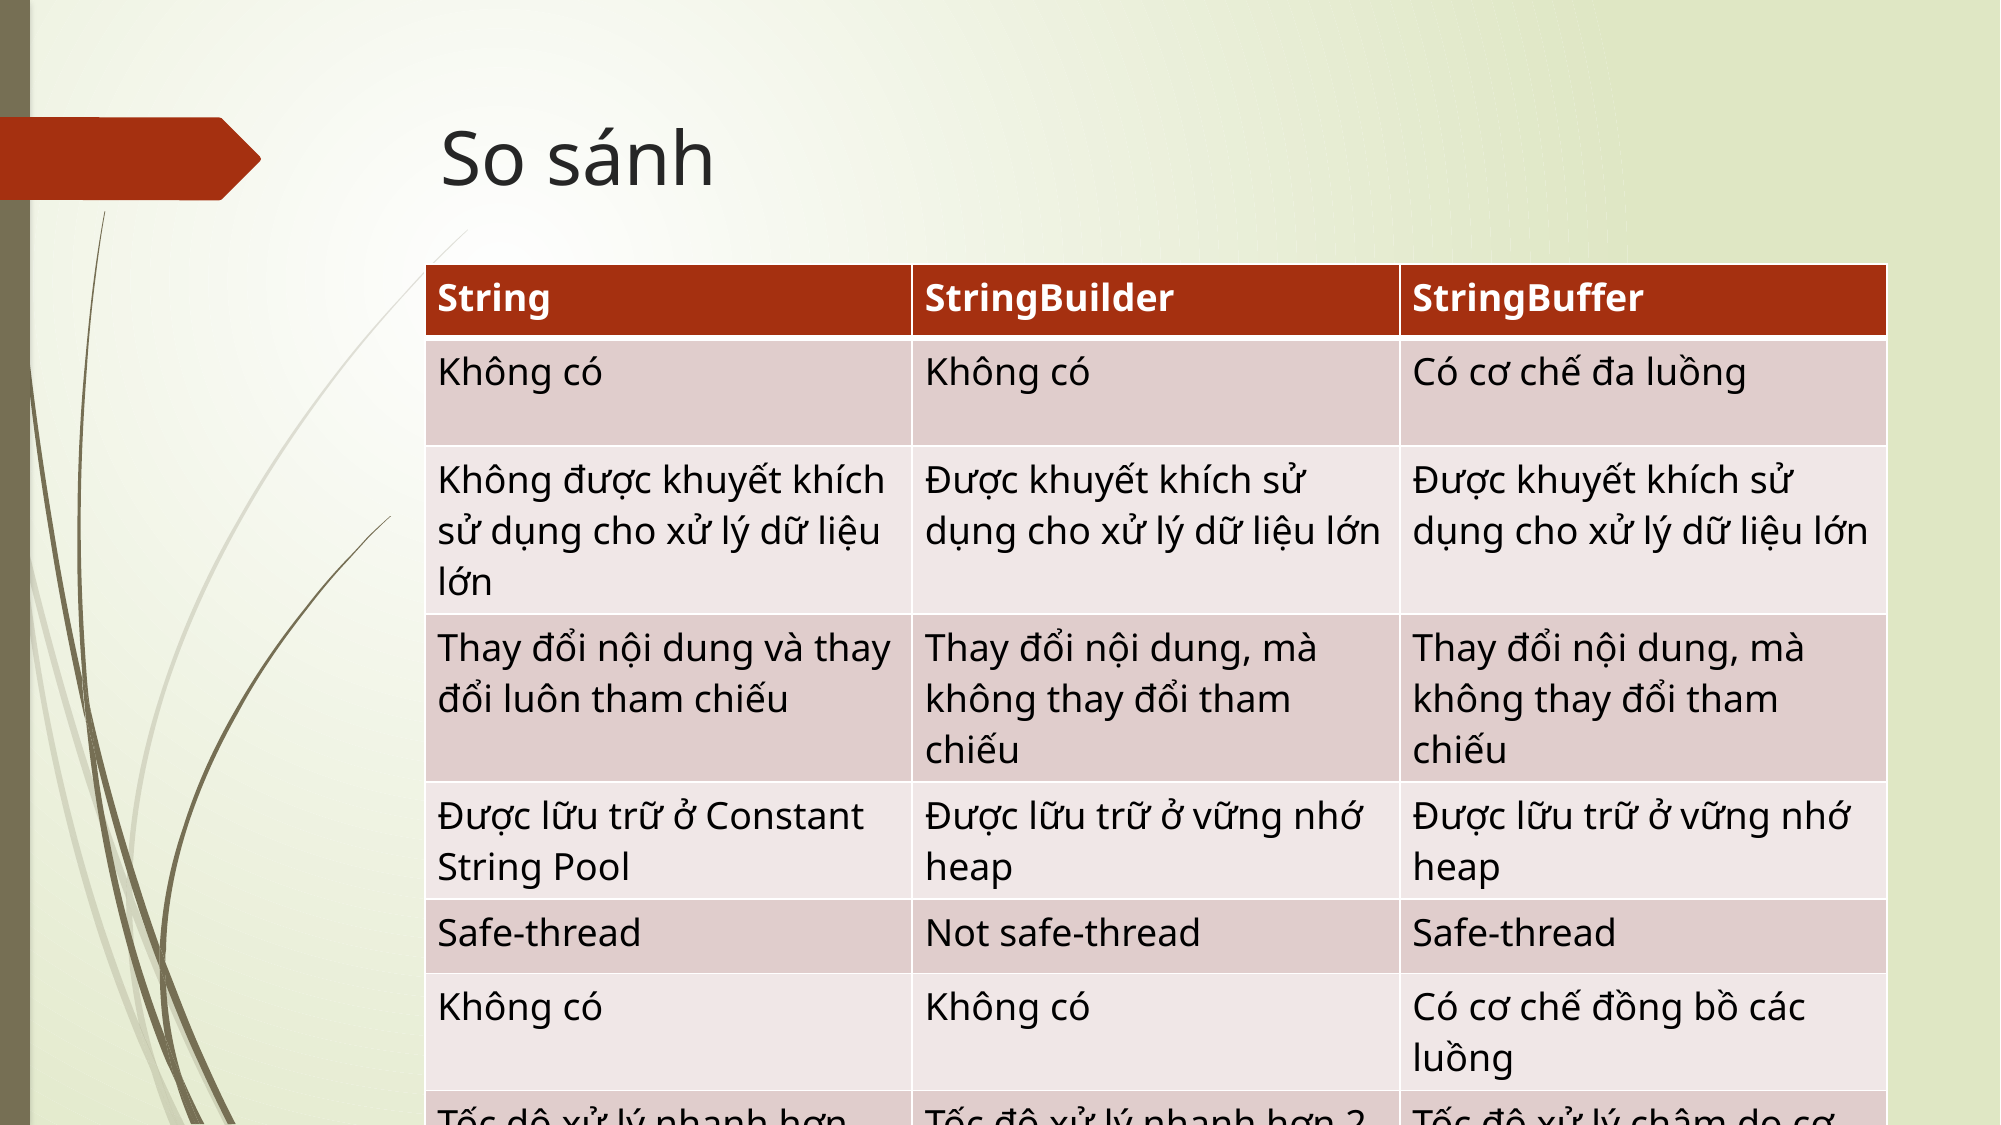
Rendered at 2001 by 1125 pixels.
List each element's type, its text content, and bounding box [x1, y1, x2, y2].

table_cell Thay đổi nội dung, mà không thay đổi tham chiếu [913, 615, 1399, 781]
table_cell Safe-thread [426, 900, 911, 973]
table_header StringBuilder [913, 265, 1399, 335]
table_header String [426, 265, 911, 335]
table_cell Được lữu trữ ở vững nhớ heap [1401, 783, 1886, 898]
table_cell Không có [913, 341, 1399, 445]
table_cell Có cơ chế đồng bồ các luồng [1401, 974, 1886, 1090]
table_cell Không được khuyết khích sử dụng cho xử lý dữ liệu lớn [426, 447, 911, 613]
table_cell Không có [913, 974, 1399, 1090]
table_cell Được lữu trữ ở vững nhớ heap [913, 783, 1399, 898]
table_cell Thay đổi nội dung, mà không thay đổi tham chiếu [1401, 615, 1886, 781]
table_cell Được khuyết khích sử dụng cho xử lý dữ liệu lớn [1401, 447, 1886, 613]
table_header StringBuffer [1401, 265, 1886, 335]
table_cell Có cơ chế đa luồng [1401, 341, 1886, 445]
table_cell Không có [426, 341, 911, 445]
table_cell Không có [426, 974, 911, 1090]
table_cell Not safe-thread [913, 900, 1399, 973]
table_cell Safe-thread [1401, 900, 1886, 973]
table_cell Được lữu trữ ở Constant String Pool [426, 783, 911, 898]
table_cell Tốc độ xử lý nhanh hơn 2 đối tượng còn lại [913, 1091, 1399, 1125]
table_cell Tốc độ xử lý chậm do cơ chế đa luồng và đồng bộ [1401, 1091, 1886, 1125]
table_cell Được khuyết khích sử dụng cho xử lý dữ liệu lớn [913, 447, 1399, 613]
table_cell Thay đổi nội dung và thay đổi luôn tham chiếu [426, 615, 911, 781]
table_cell Tốc dộ xử lý nhanh hơn StringBuffer [426, 1091, 911, 1125]
title So sánh [425, 102, 1888, 263]
